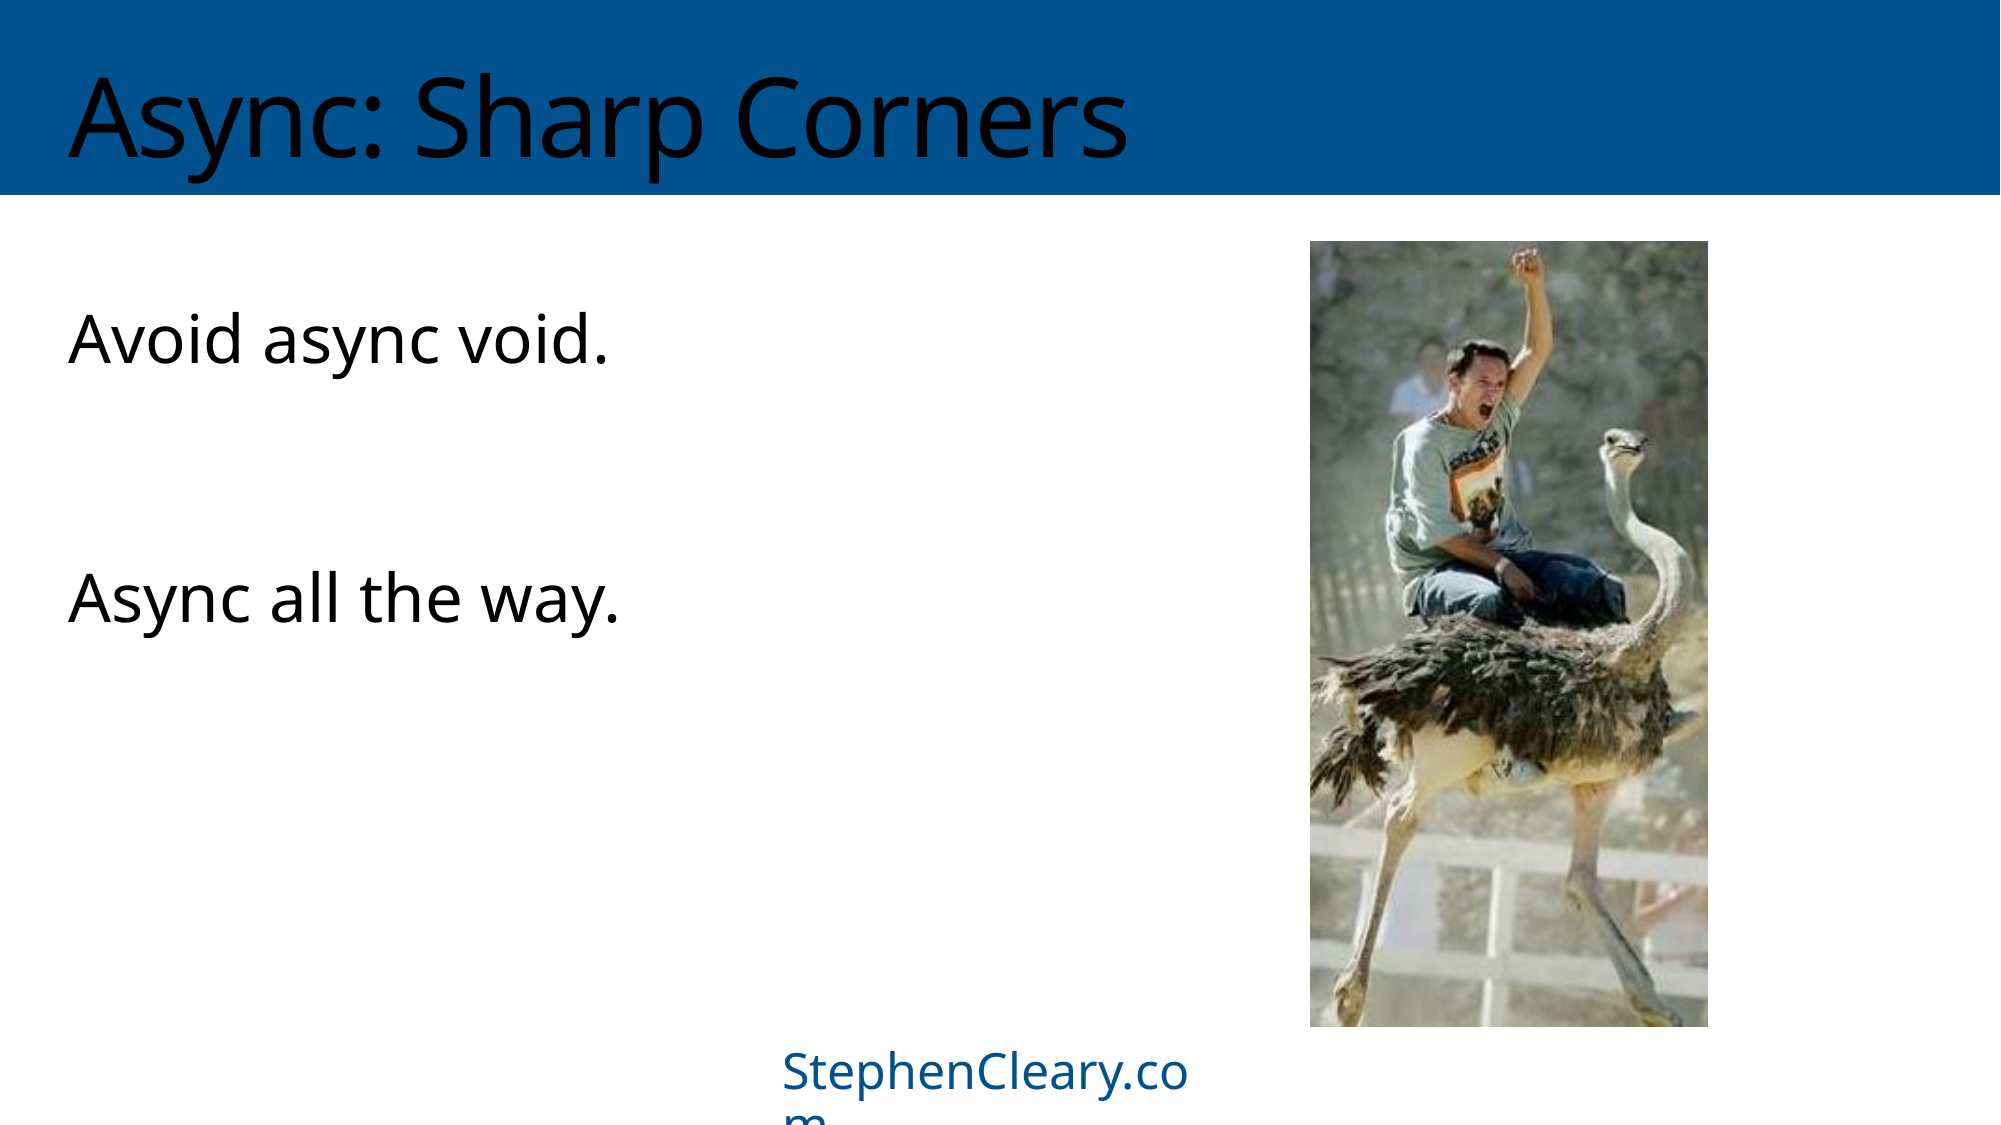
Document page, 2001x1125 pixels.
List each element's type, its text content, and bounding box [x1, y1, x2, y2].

title Async: Sharp Corners [44, 47, 1957, 196]
list Avoid async void. Async all the way. [44, 196, 1956, 660]
picture [1310, 240, 1708, 1027]
